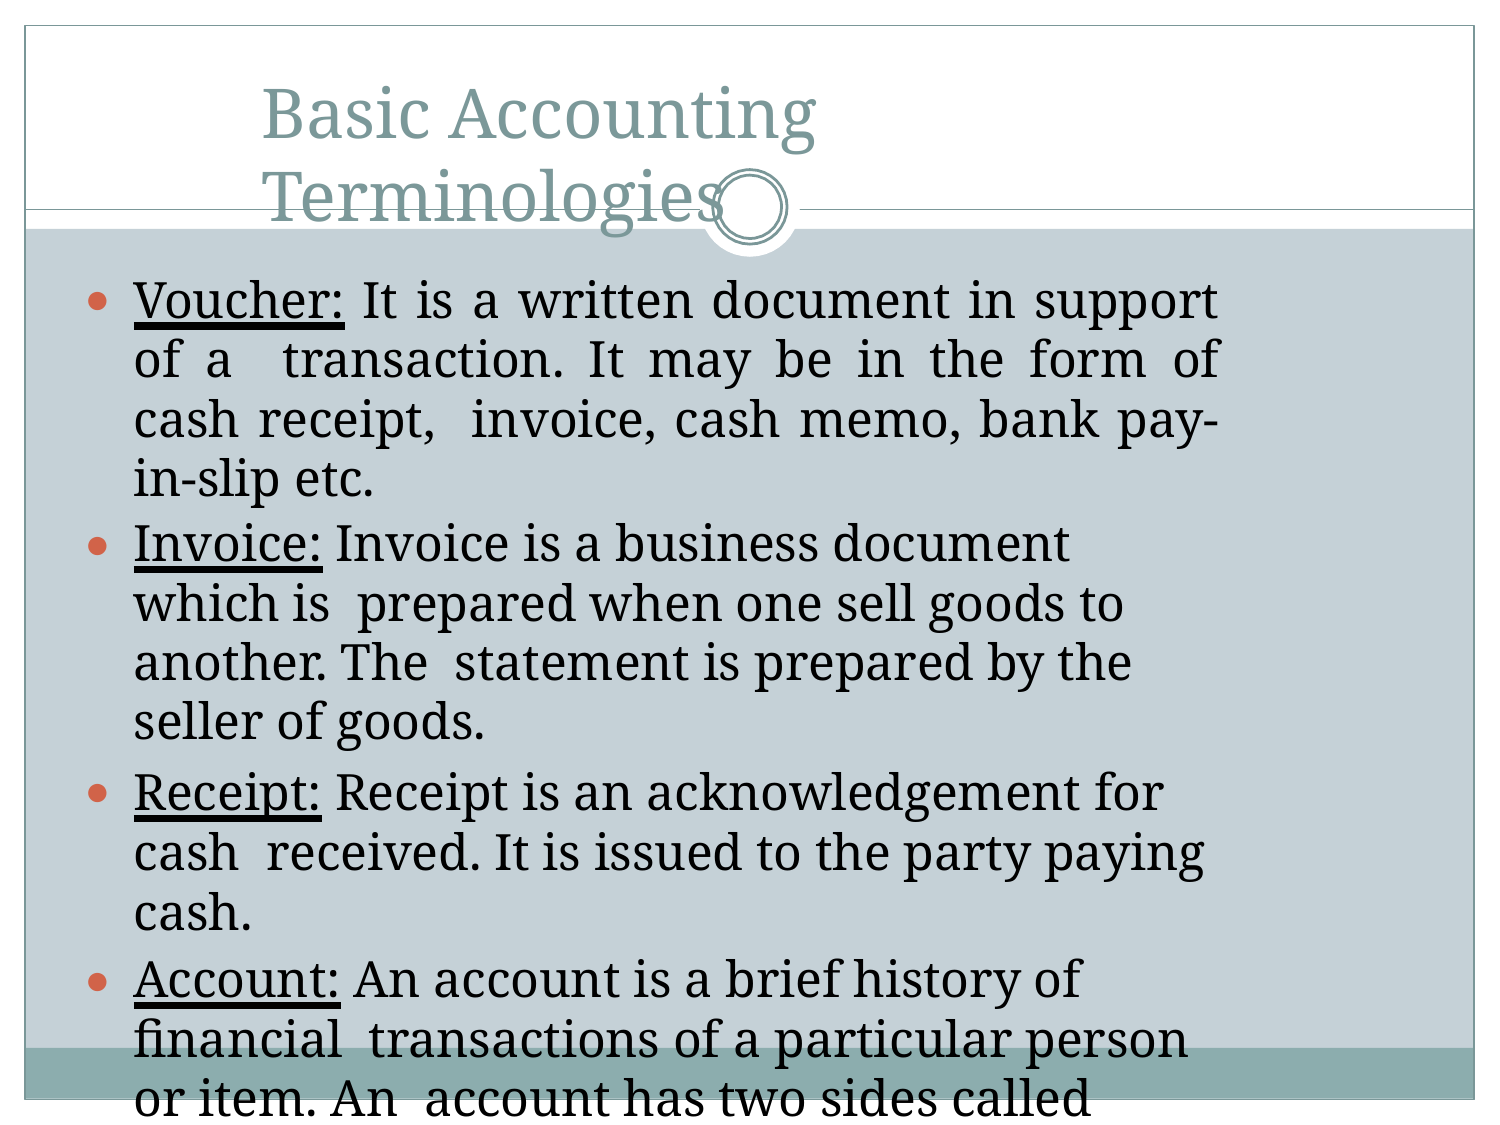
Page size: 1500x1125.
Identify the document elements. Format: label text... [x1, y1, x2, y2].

title Basic Accounting Terminologies [259, 68, 1239, 259]
text_box Voucher: It is a written document in support of a transaction. It may be in the form of cash receipt, invoice, cash memo, bank pay-in-slip etc. Invoice: Invoice is a business document which is prepared when one sell goods to another. The statement is prepared by the seller of goods. Receipt: Receipt is an acknowledgement for cash received. It is issued to the party paying cash. Account: An account is a brief history of financial transactions of a particular person or item. An account has two sides called debit side and credit side. [82, 264, 1220, 1125]
